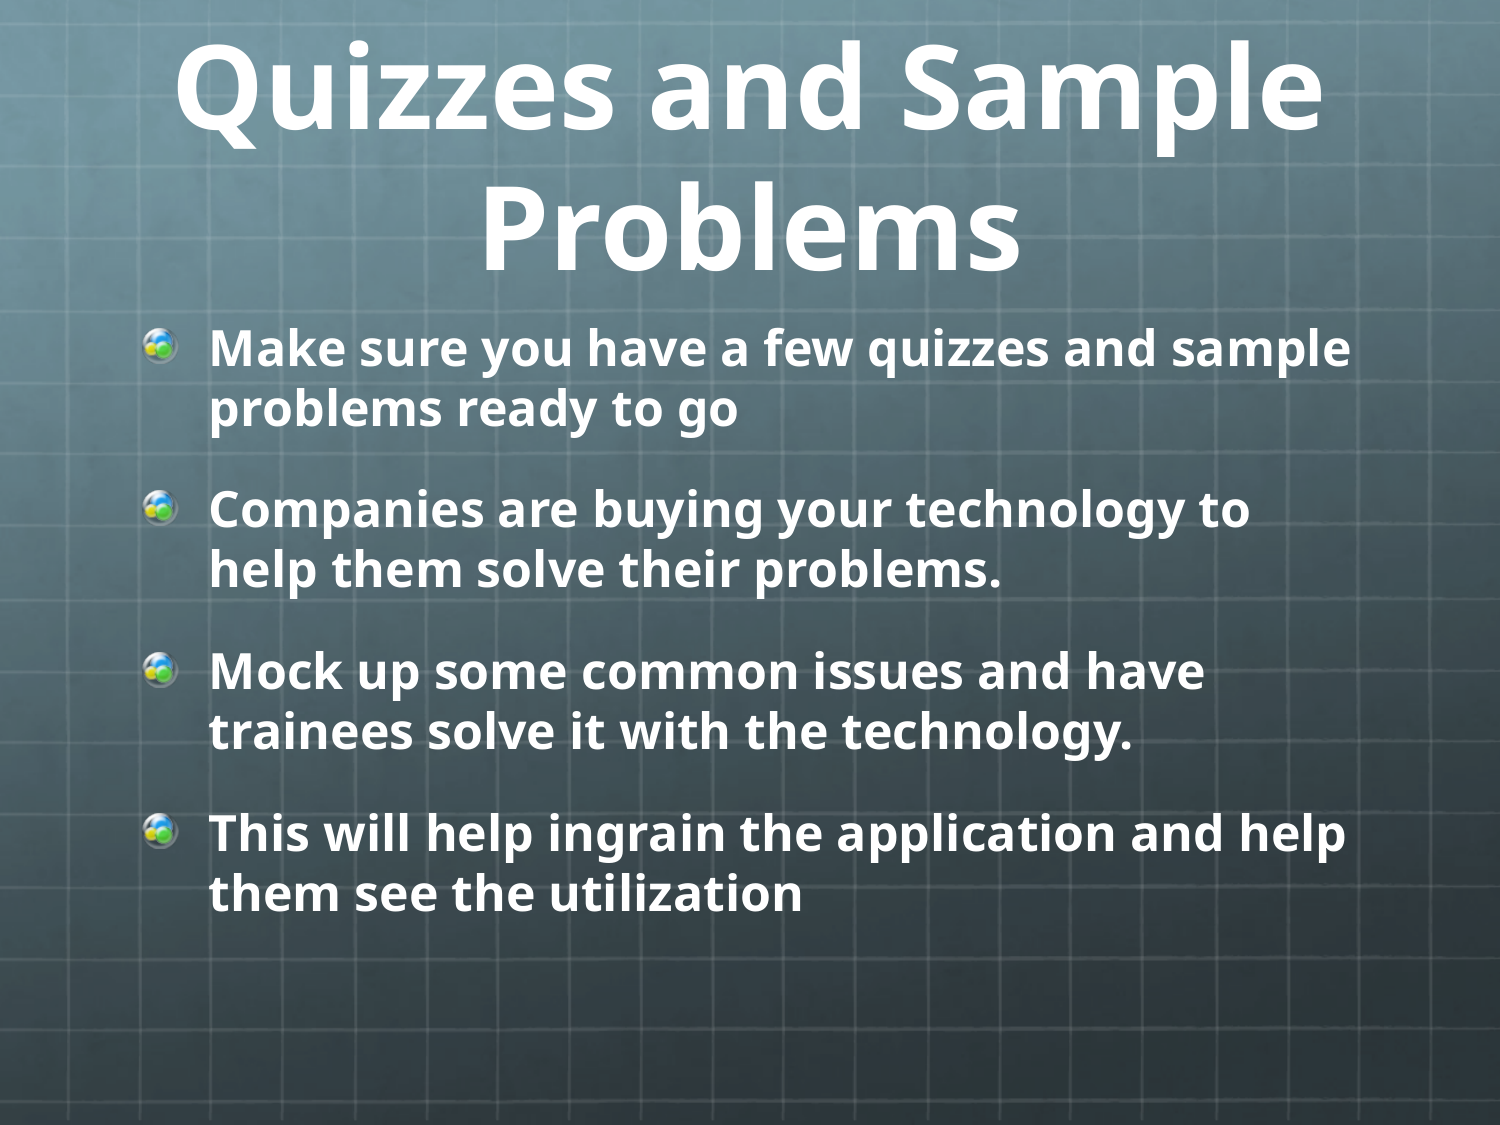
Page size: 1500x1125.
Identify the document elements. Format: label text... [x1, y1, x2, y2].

title Quizzes and Sample Problems [127, 17, 1372, 289]
picture [0, 0, 1500, 1125]
list Make sure you have a few quizzes and sample problems ready to go Companies are buying your technology to help them solve their problems. Mock up some common issues and have trainees solve it with the technology. This will help ingrain the application and help them see the utilization [127, 308, 1372, 958]
